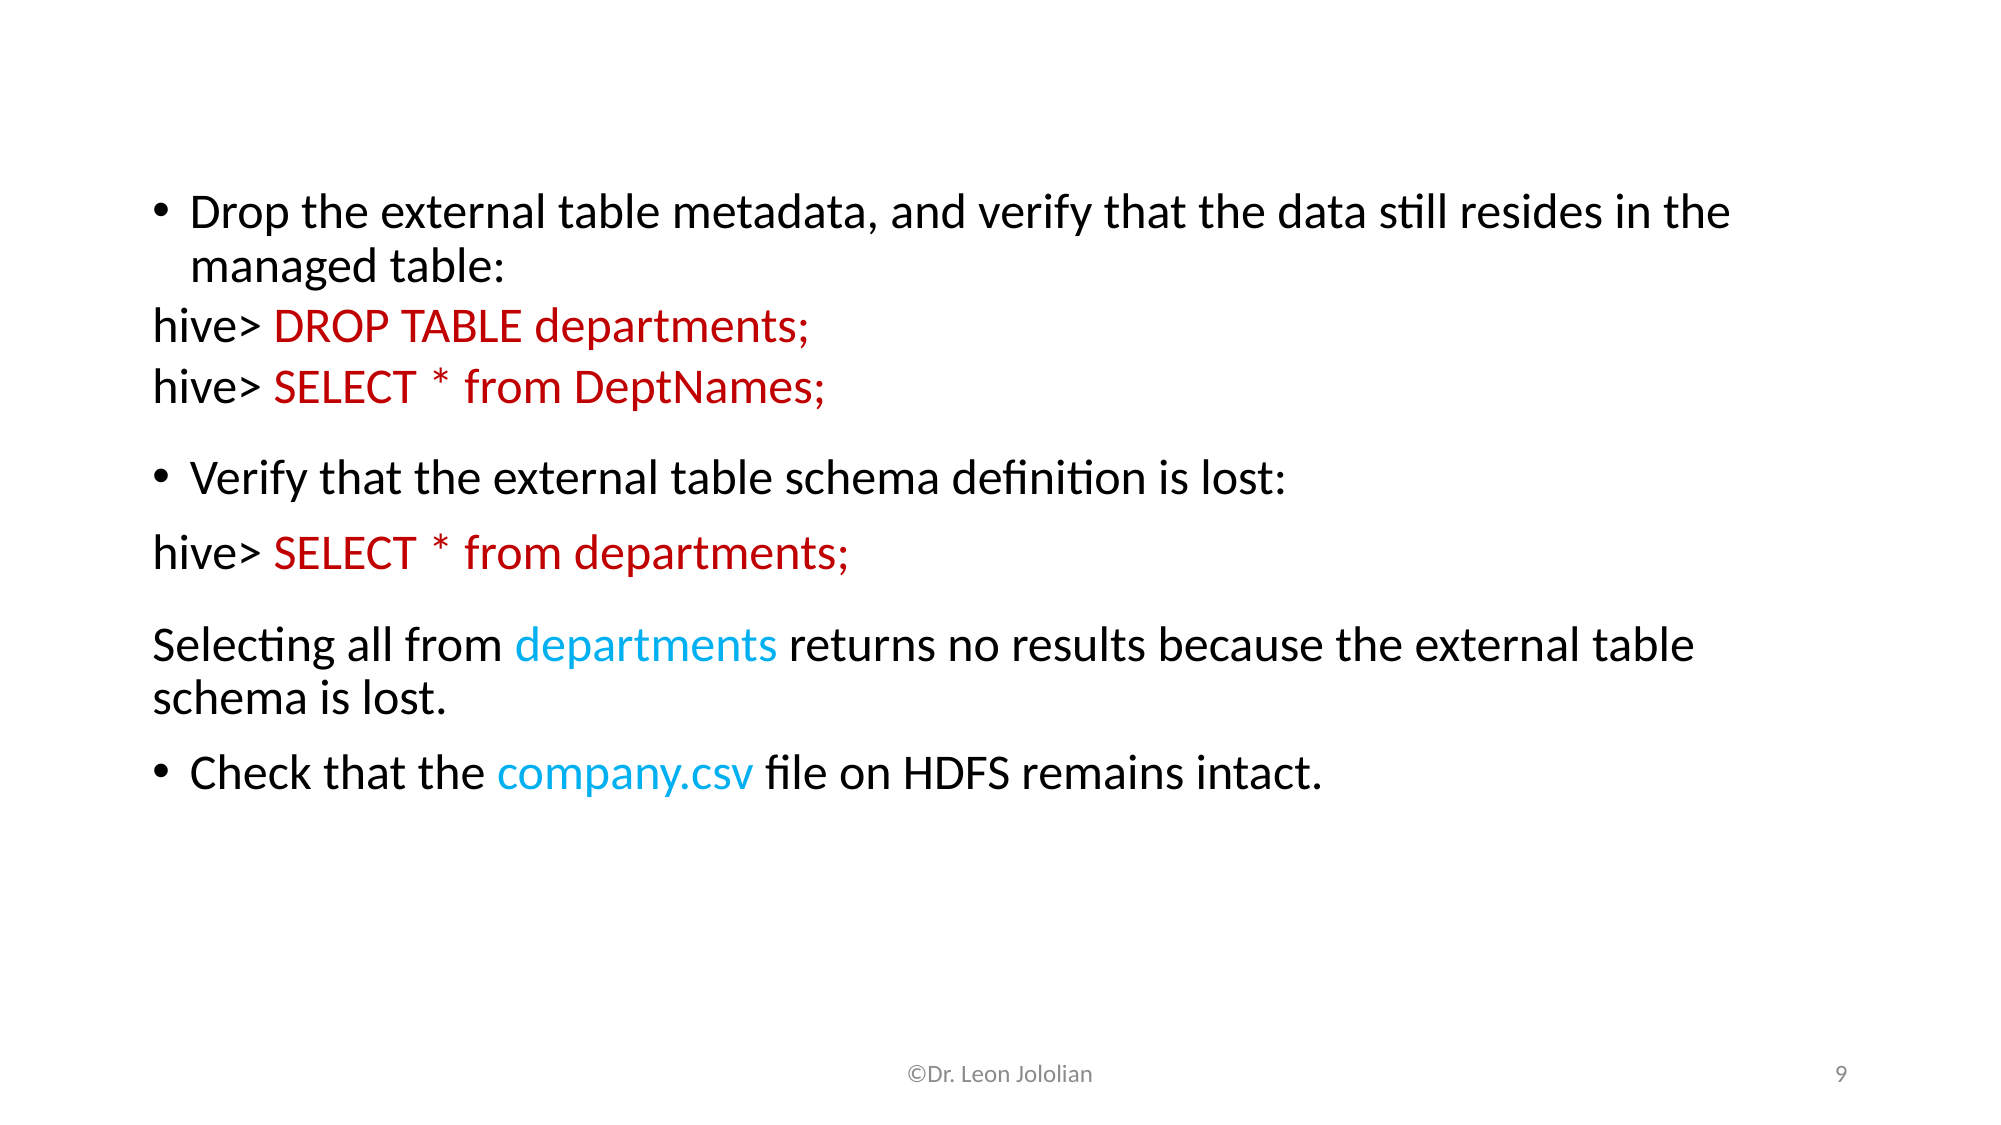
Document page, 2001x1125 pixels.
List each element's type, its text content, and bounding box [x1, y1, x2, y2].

slide_number 9 [1412, 1042, 1863, 1103]
list Drop the external table metadata, and verify that the data still resides in the managed table: hive> DROP TABLE departments; hive> SELECT * from DeptNames; Verify that the external table schema definition is lost: hive> SELECT * from departments; Selecting all from departments returns no results because the external table schema is lost. Check that the company.csv file on HDFS remains intact. [137, 178, 1822, 1014]
footer ©Dr. Leon Jololian [662, 1042, 1338, 1103]
